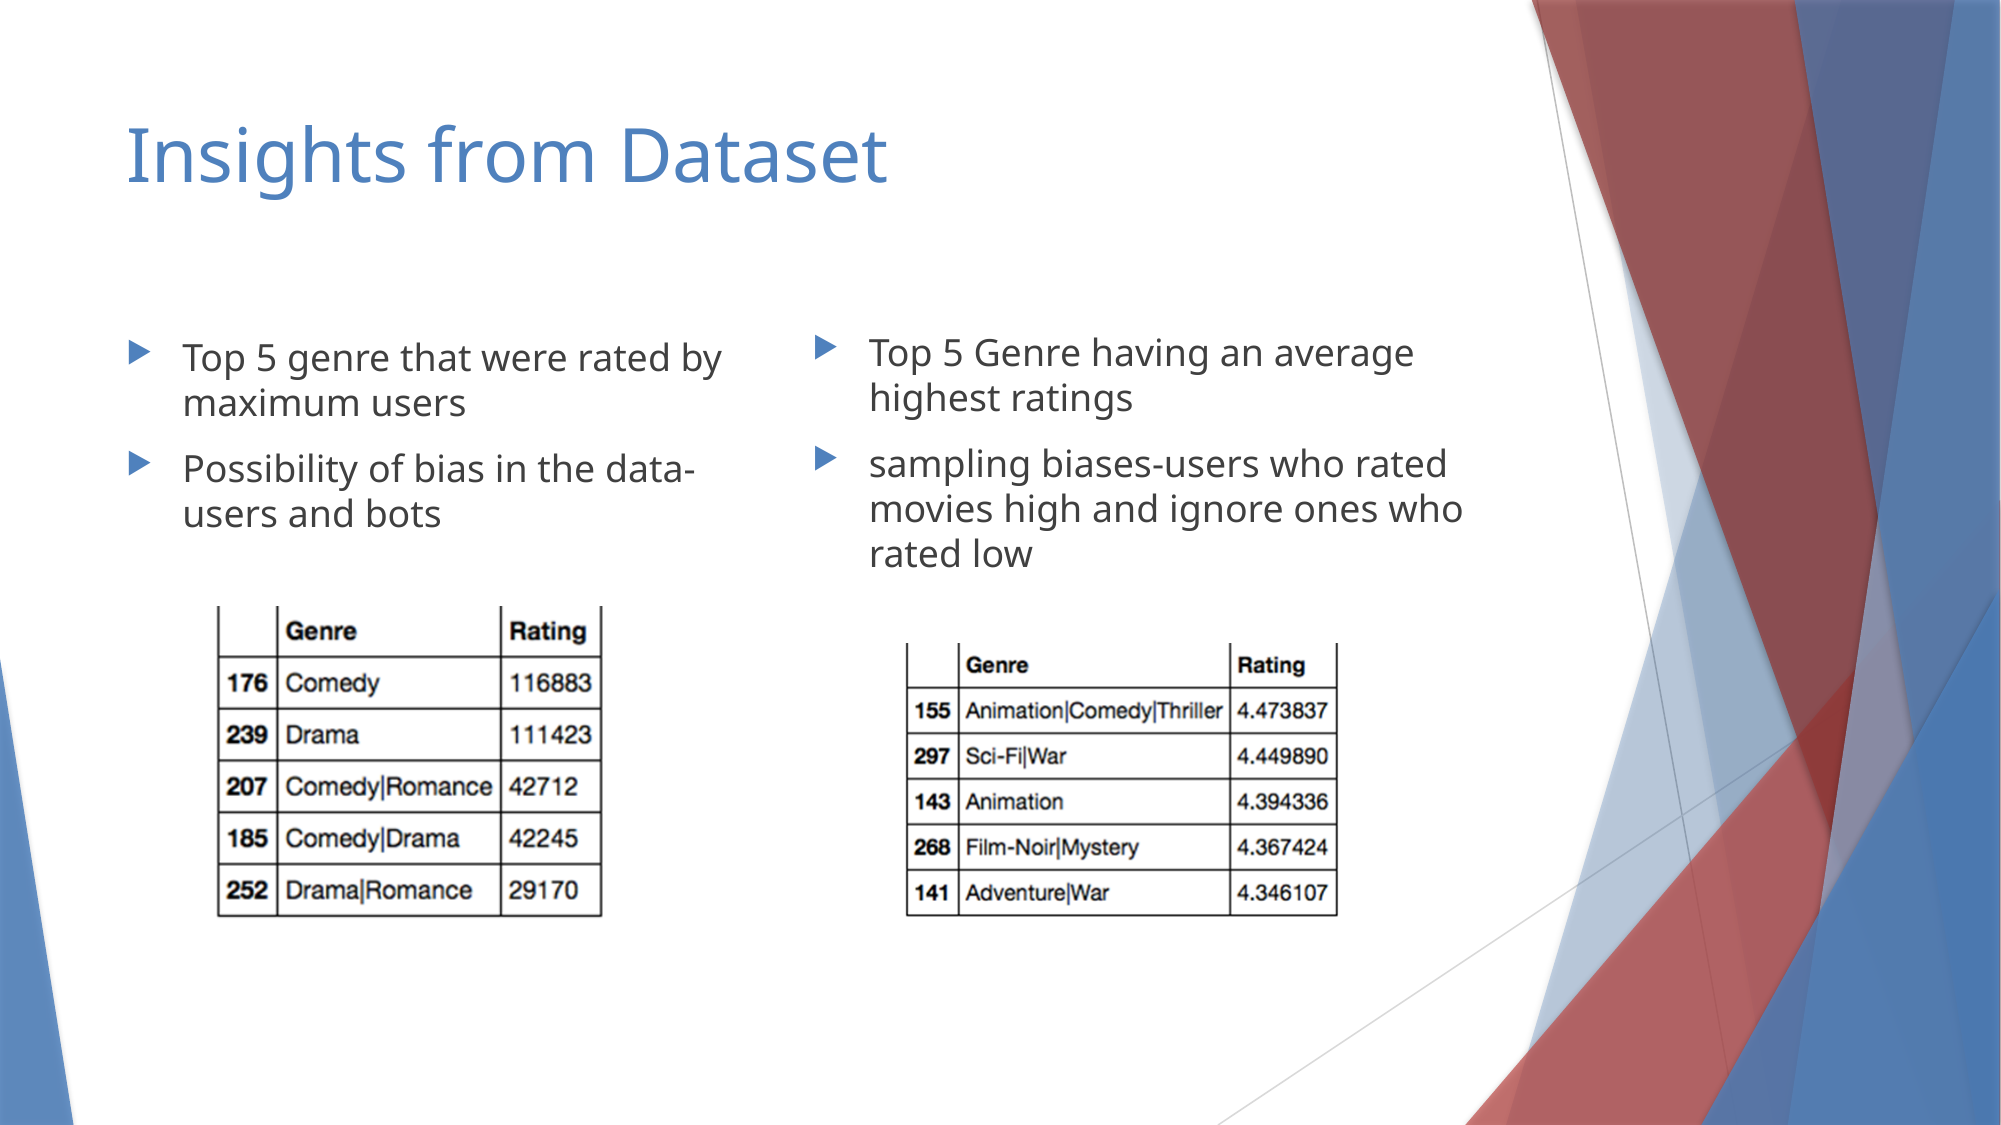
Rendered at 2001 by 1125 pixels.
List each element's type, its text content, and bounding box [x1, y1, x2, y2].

picture [900, 643, 1348, 925]
list Top 5 genre that were rated by maximum users Possibility of bias in the data- users and bots [111, 326, 798, 964]
list Top 5 Genre having an average highest ratings sampling biases-users who rated movies high and ignore ones who rated low [797, 321, 1484, 959]
title Insights from Dataset [111, 99, 1522, 317]
picture [214, 605, 612, 925]
